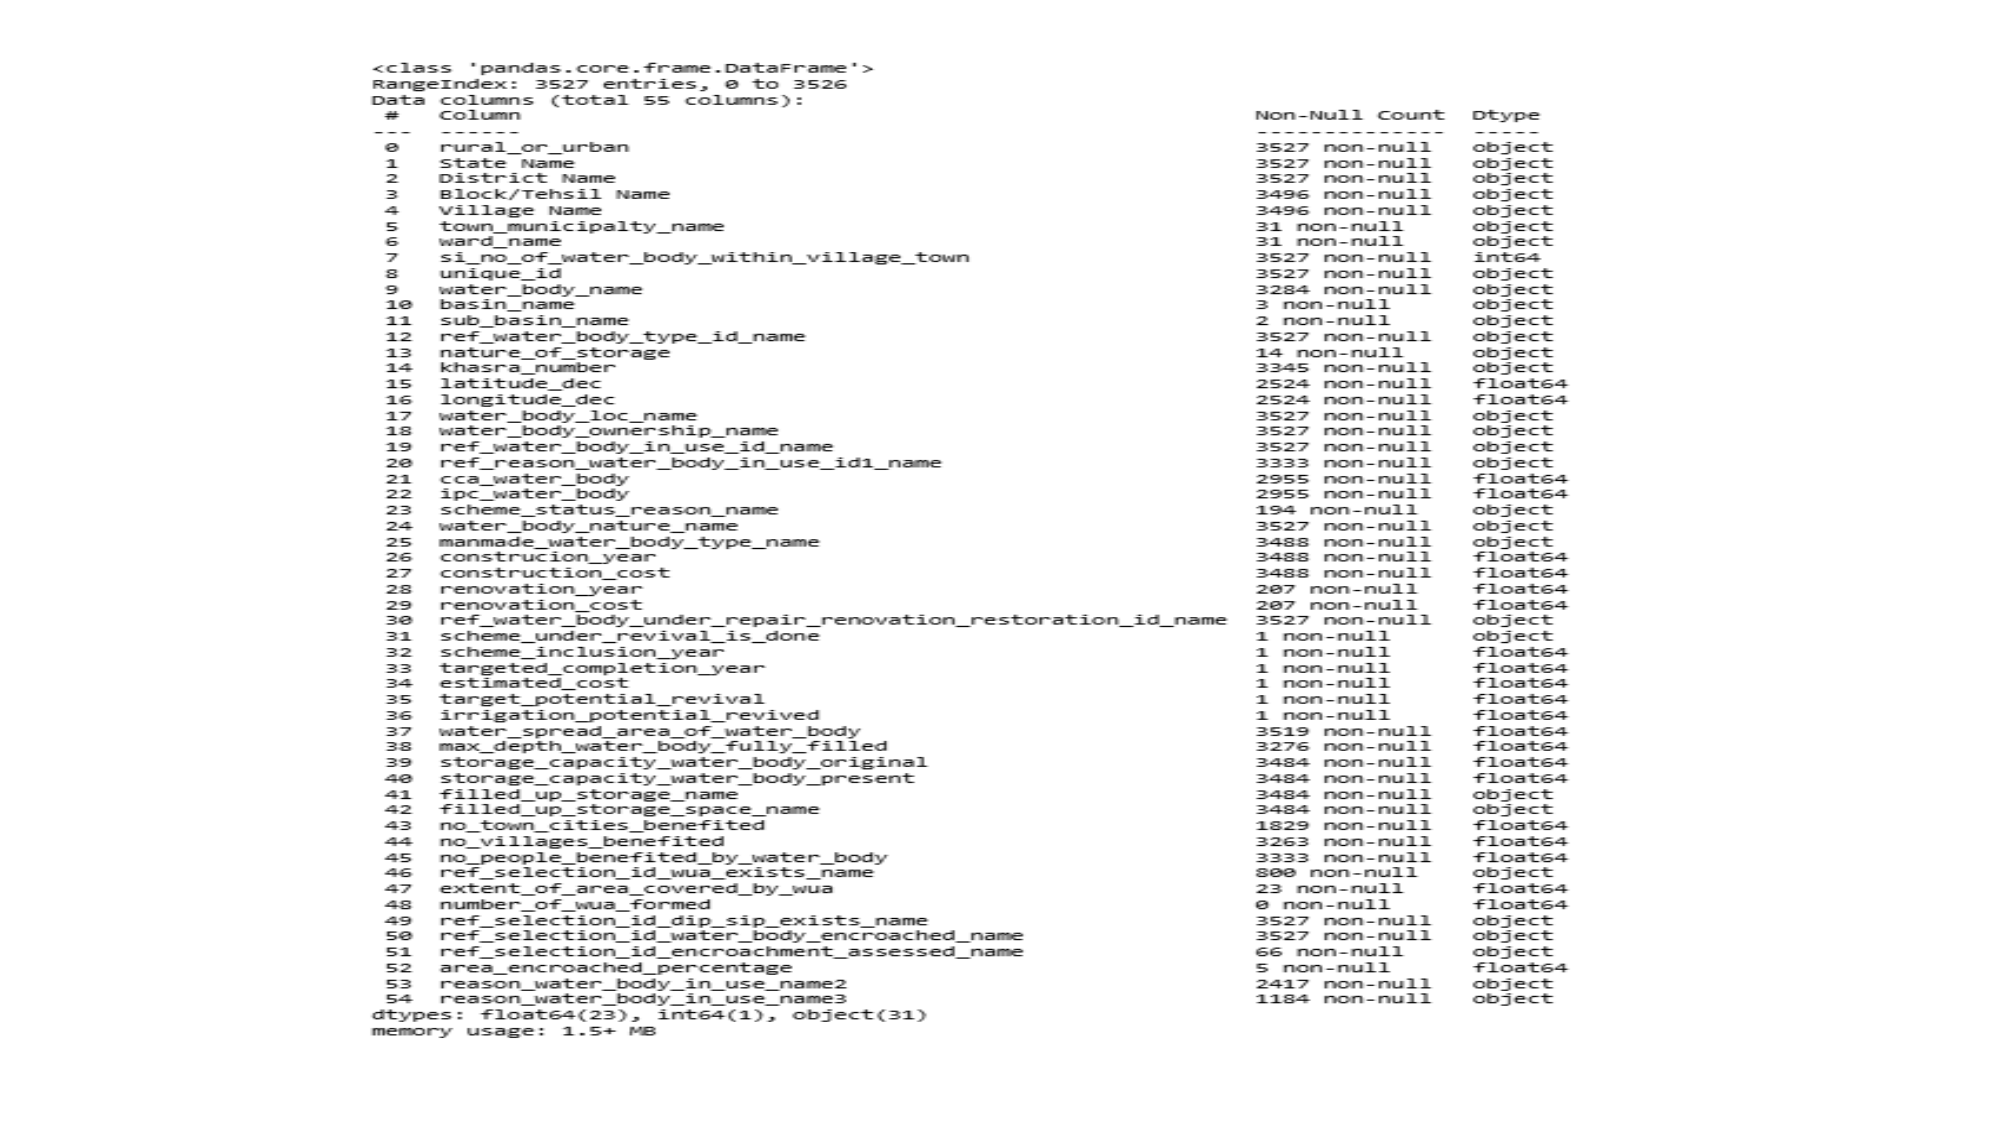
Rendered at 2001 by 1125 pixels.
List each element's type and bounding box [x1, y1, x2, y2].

picture [148, 56, 1907, 1056]
